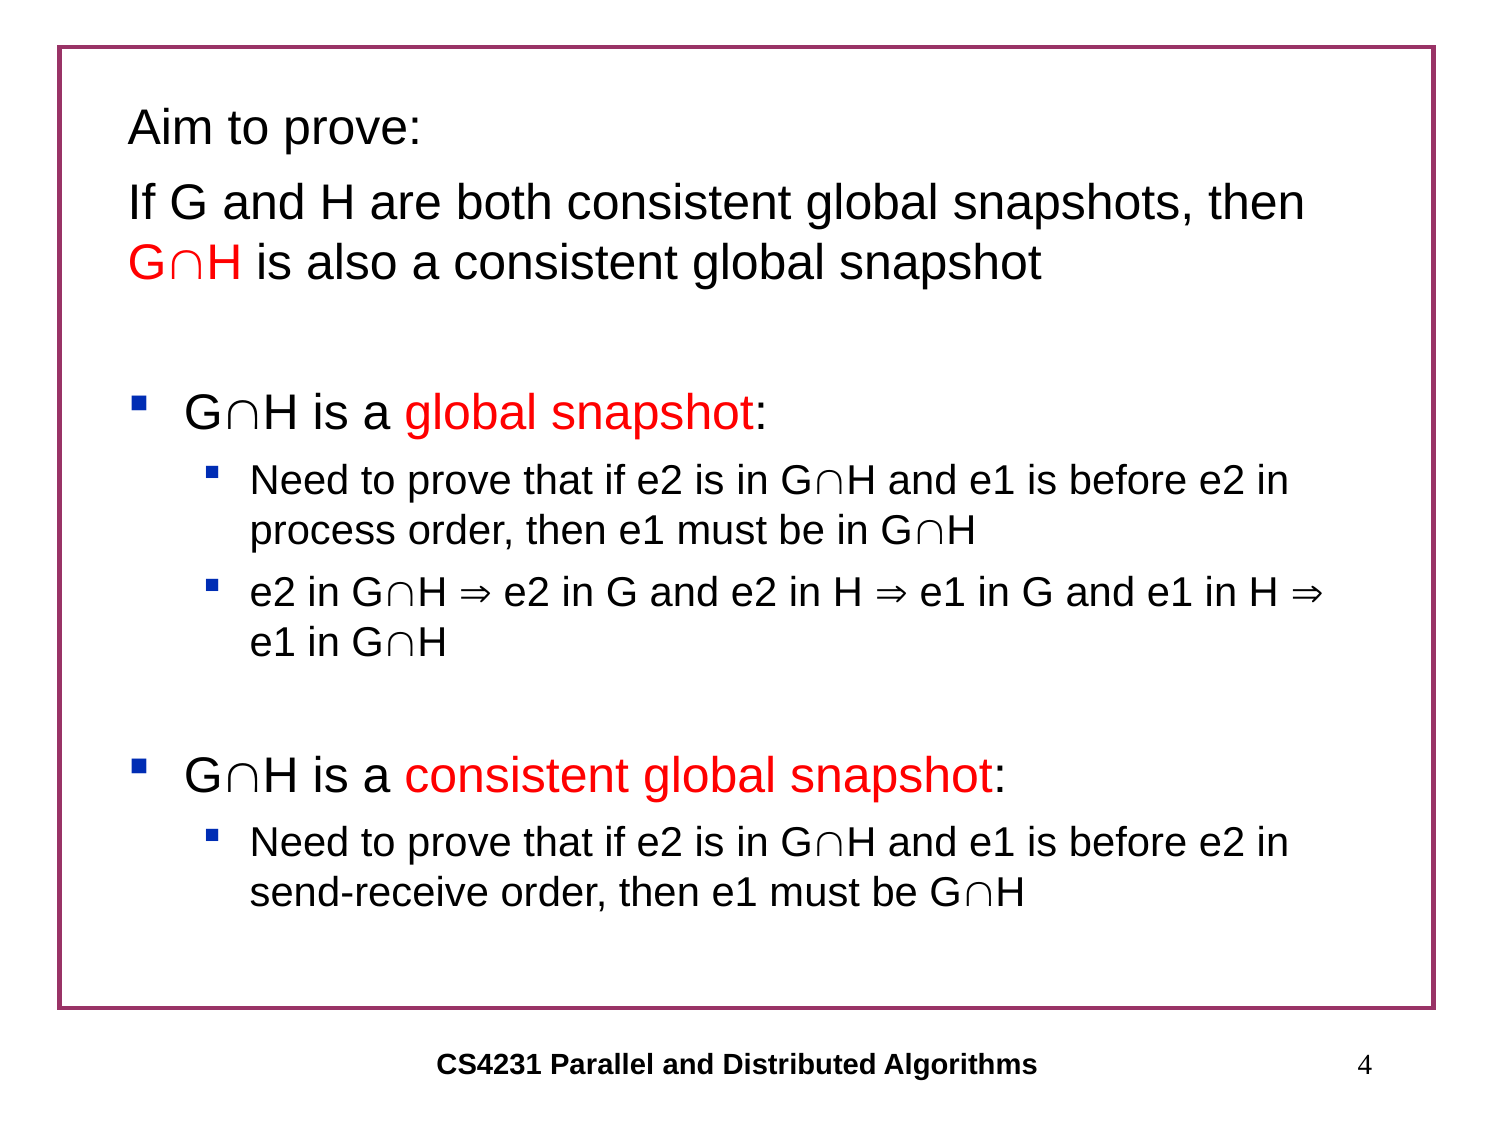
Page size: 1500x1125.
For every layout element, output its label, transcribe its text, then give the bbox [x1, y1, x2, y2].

slide_number 4 [1074, 1024, 1388, 1101]
list Aim to prove: If G and H are both consistent global snapshots, then GH is also a consistent global snapshot GH is a global snapshot: Need to prove that if e2 is in GH and e1 is before e2 in process order, then e1 must be in GH e2 in GH  e2 in G and e2 in H  e1 in G and e1 in H  e1 in GH GH is a consistent global snapshot: Need to prove that if e2 is in GH and e1 is before e2 in send-receive order, then e1 must be GH [112, 87, 1388, 991]
footer CS4231 Parallel and Distributed Algorithms [212, 1024, 1074, 1101]
